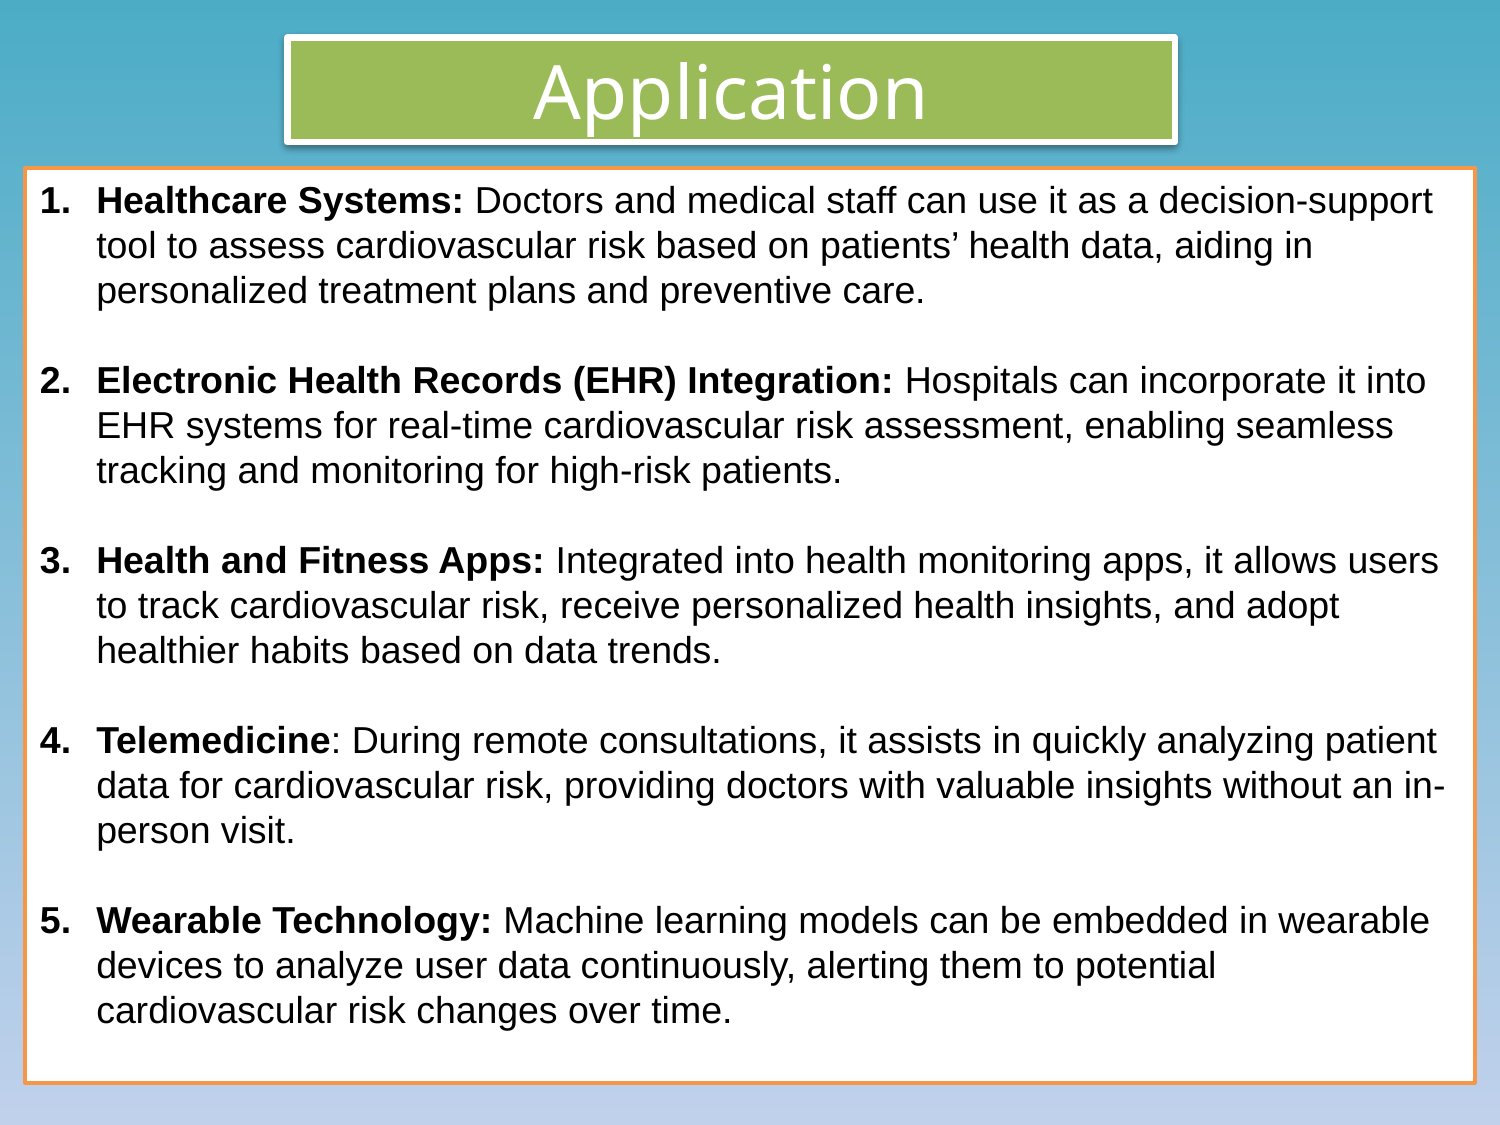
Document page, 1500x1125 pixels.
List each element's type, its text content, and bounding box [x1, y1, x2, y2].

text_box Healthcare Systems: Doctors and medical staff can use it as a decision-support tool to assess cardiovascular risk based on patients’ health data, aiding in personalized treatment plans and preventive care. Electronic Health Records (EHR) Integration: Hospitals can incorporate it into EHR systems for real-time cardiovascular risk assessment, enabling seamless tracking and monitoring for high-risk patients. Health and Fitness Apps: Integrated into health monitoring apps, it allows users to track cardiovascular risk, receive personalized health insights, and adopt healthier habits based on data trends. Telemedicine: During remote consultations, it assists in quickly analyzing patient data for cardiovascular risk, providing doctors with valuable insights without an in-person visit. Wearable Technology: Machine learning models can be embedded in wearable devices to analyze user data continuously, alerting them to potential cardiovascular risk changes over time. [23, 166, 1477, 1085]
text_box Application [284, 34, 1178, 145]
